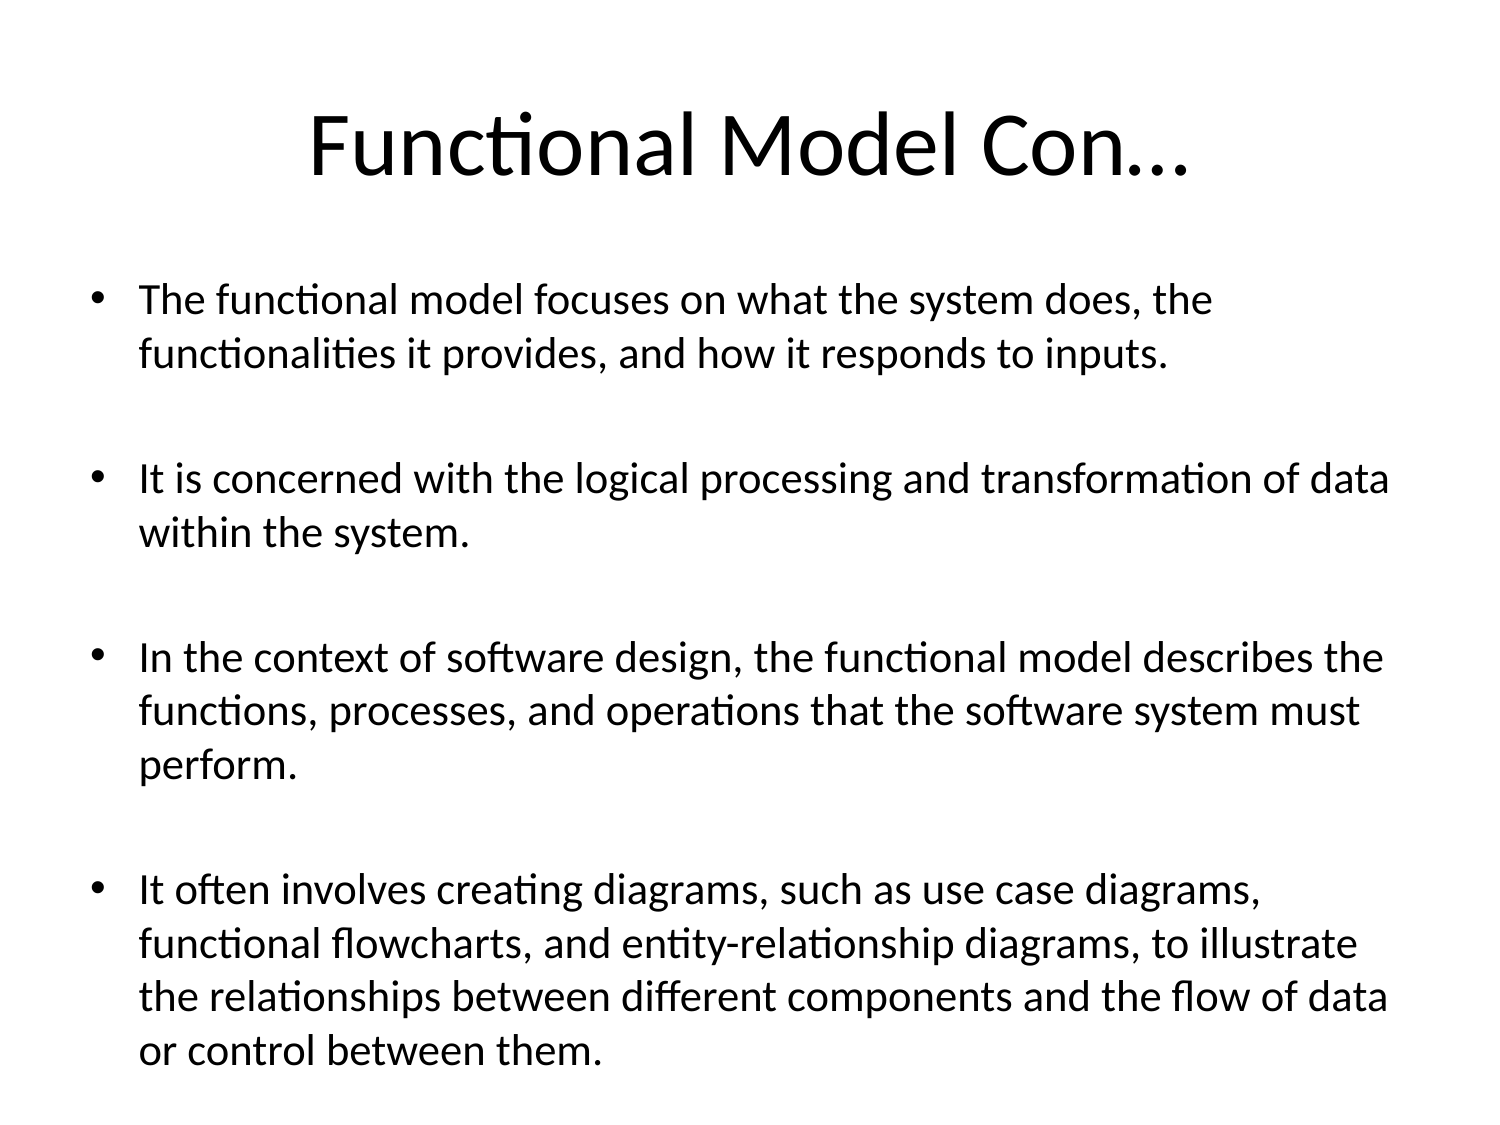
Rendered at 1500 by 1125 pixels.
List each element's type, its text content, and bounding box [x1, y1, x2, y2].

list The functional model focuses on what the system does, the functionalities it provides, and how it responds to inputs. It is concerned with the logical processing and transformation of data within the system. In the context of software design, the functional model describes the functions, processes, and operations that the software system must perform. It often involves creating diagrams, such as use case diagrams, functional flowcharts, and entity-relationship diagrams, to illustrate the relationships between different components and the flow of data or control between them. [75, 262, 1425, 1088]
title Functional Model Con… [75, 45, 1425, 233]
